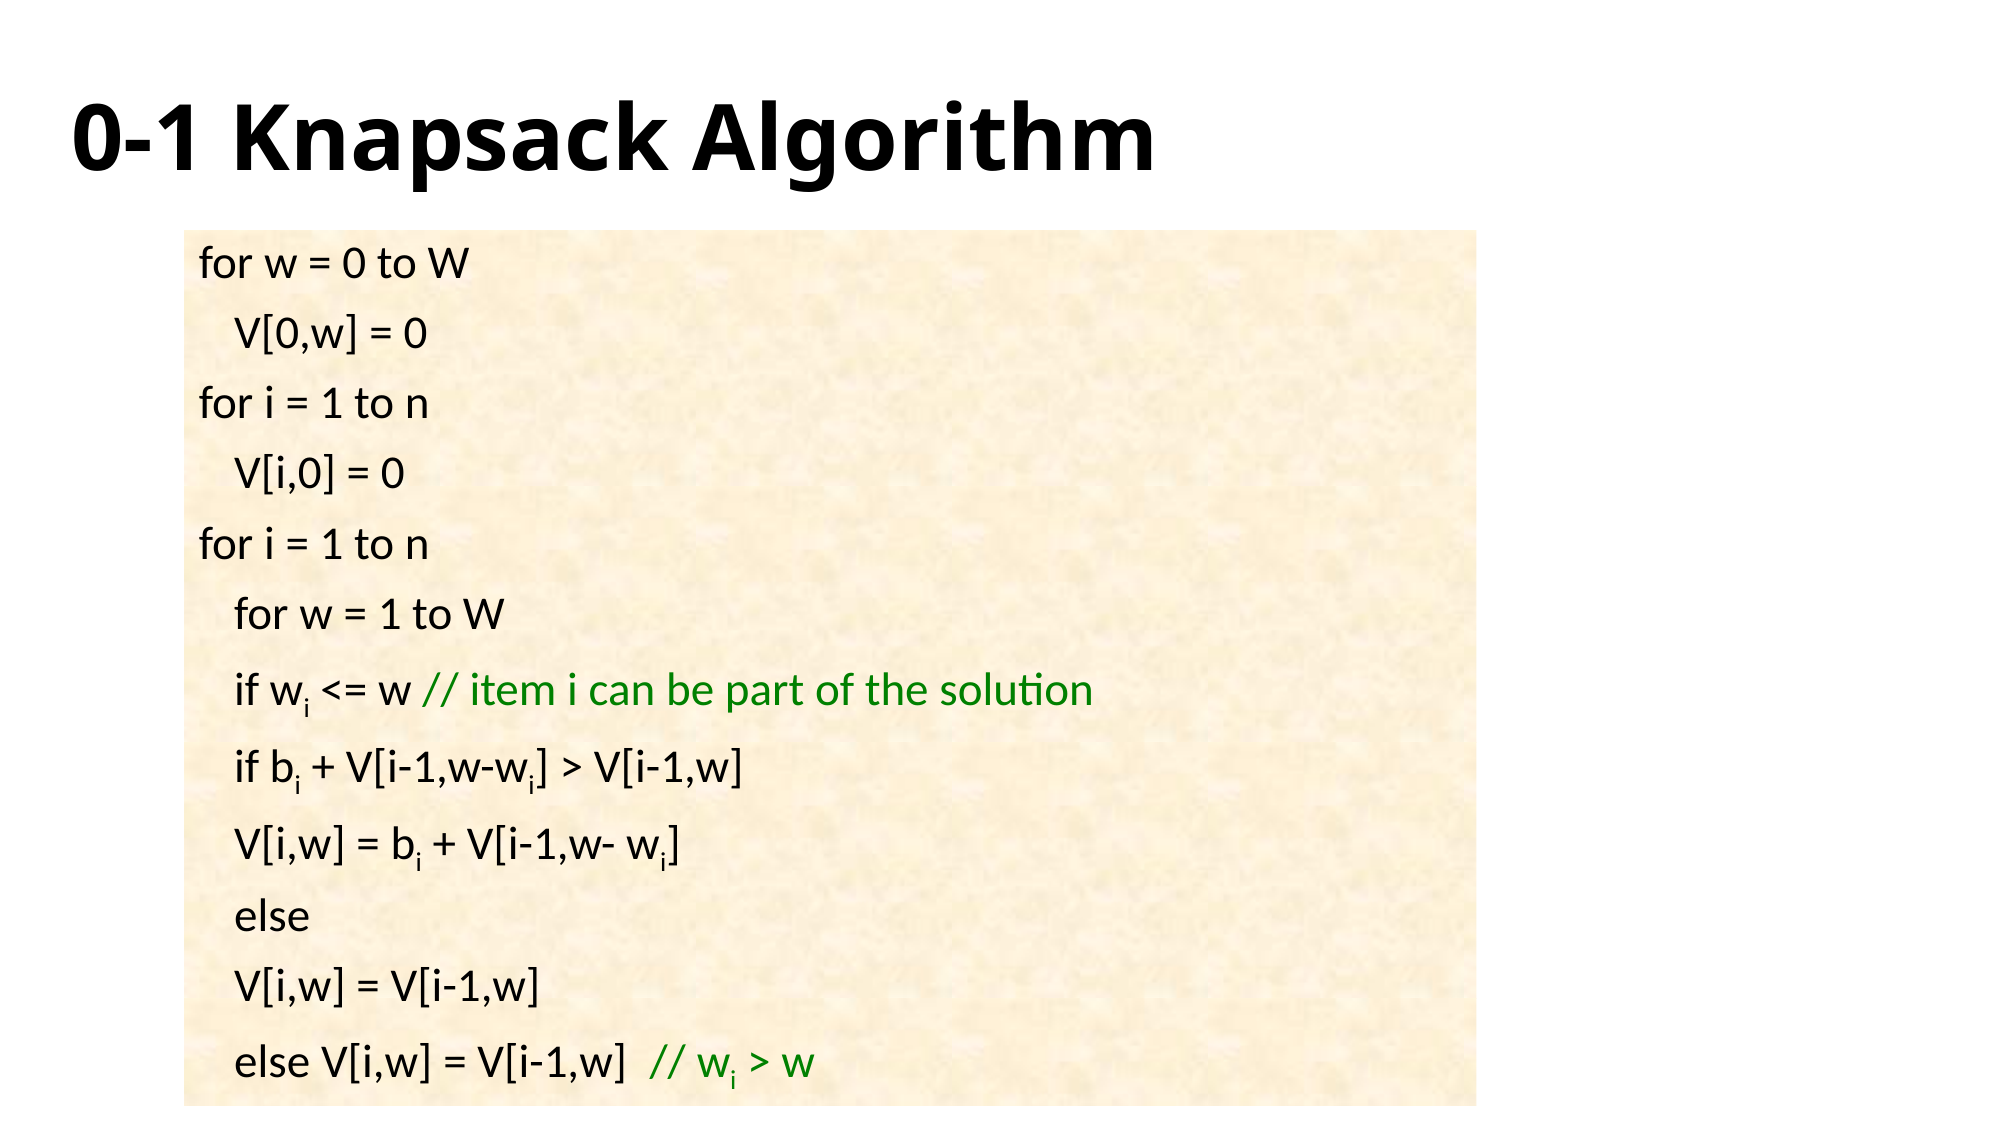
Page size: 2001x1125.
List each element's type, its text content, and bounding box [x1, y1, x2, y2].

title 0-1 Knapsack Algorithm [56, 31, 1782, 250]
list for w = 0 to W V[0,w] = 0 for i = 1 to n V[i,0] = 0 for i = 1 to n for w = 1 to W if wi <= w // item i can be part of the solution if bi + V[i-1,w-wi] > V[i-1,w] V[i,w] = bi + V[i-1,w- wi] else V[i,w] = V[i-1,w] else V[i,w] = V[i-1,w] // wi > w [184, 230, 1477, 1106]
